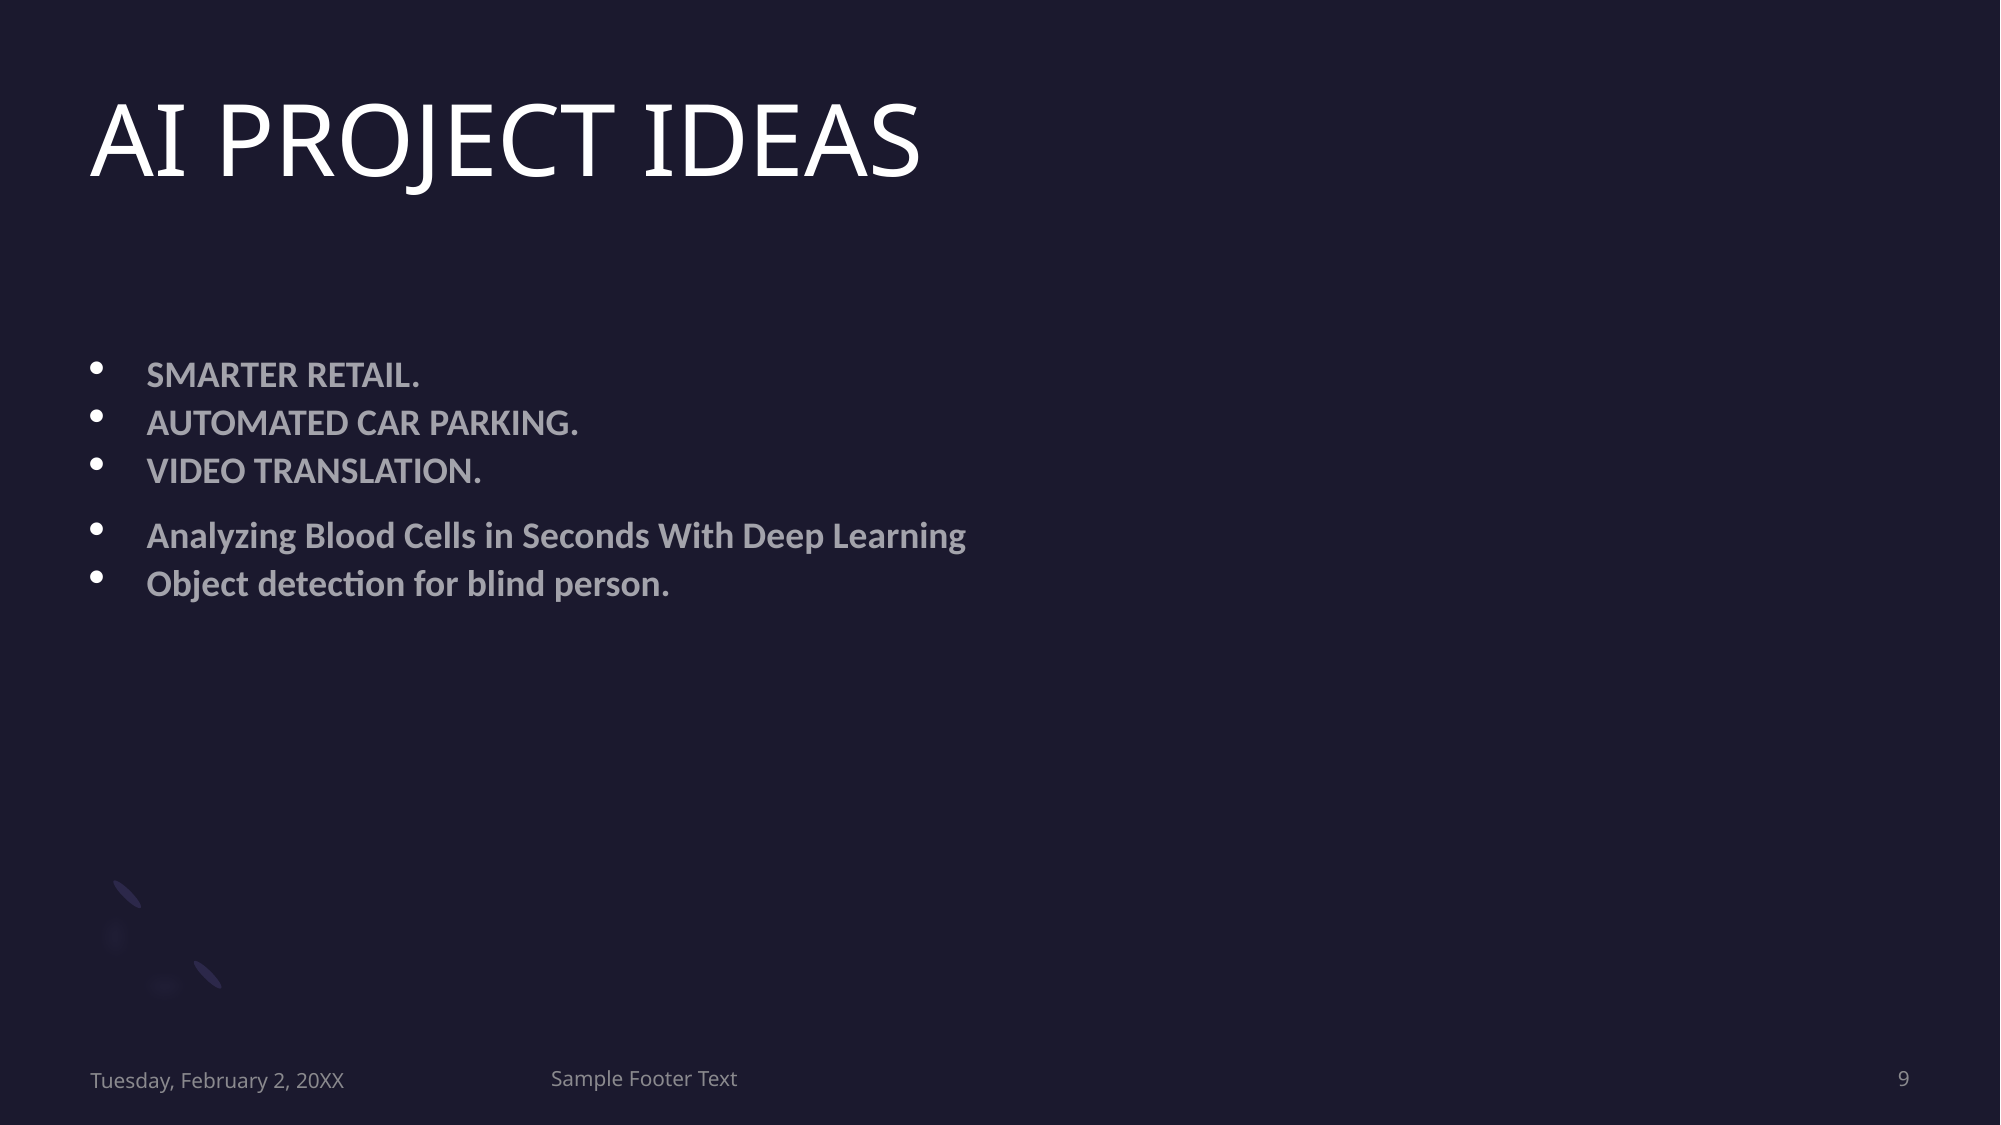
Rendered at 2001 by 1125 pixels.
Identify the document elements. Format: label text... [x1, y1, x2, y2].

slide_number 9 [1632, 1067, 1910, 1093]
list SMARTER RETAIL. AUTOMATED CAR PARKING. VIDEO TRANSLATION. Analyzing Blood Cells in Seconds With Deep Learning Object detection for blind person. [90, 346, 1910, 1000]
footer Sample Footer Text [551, 1067, 1598, 1093]
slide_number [90, 1067, 522, 1093]
title AI PROJECT IDEAS [90, 90, 1910, 309]
